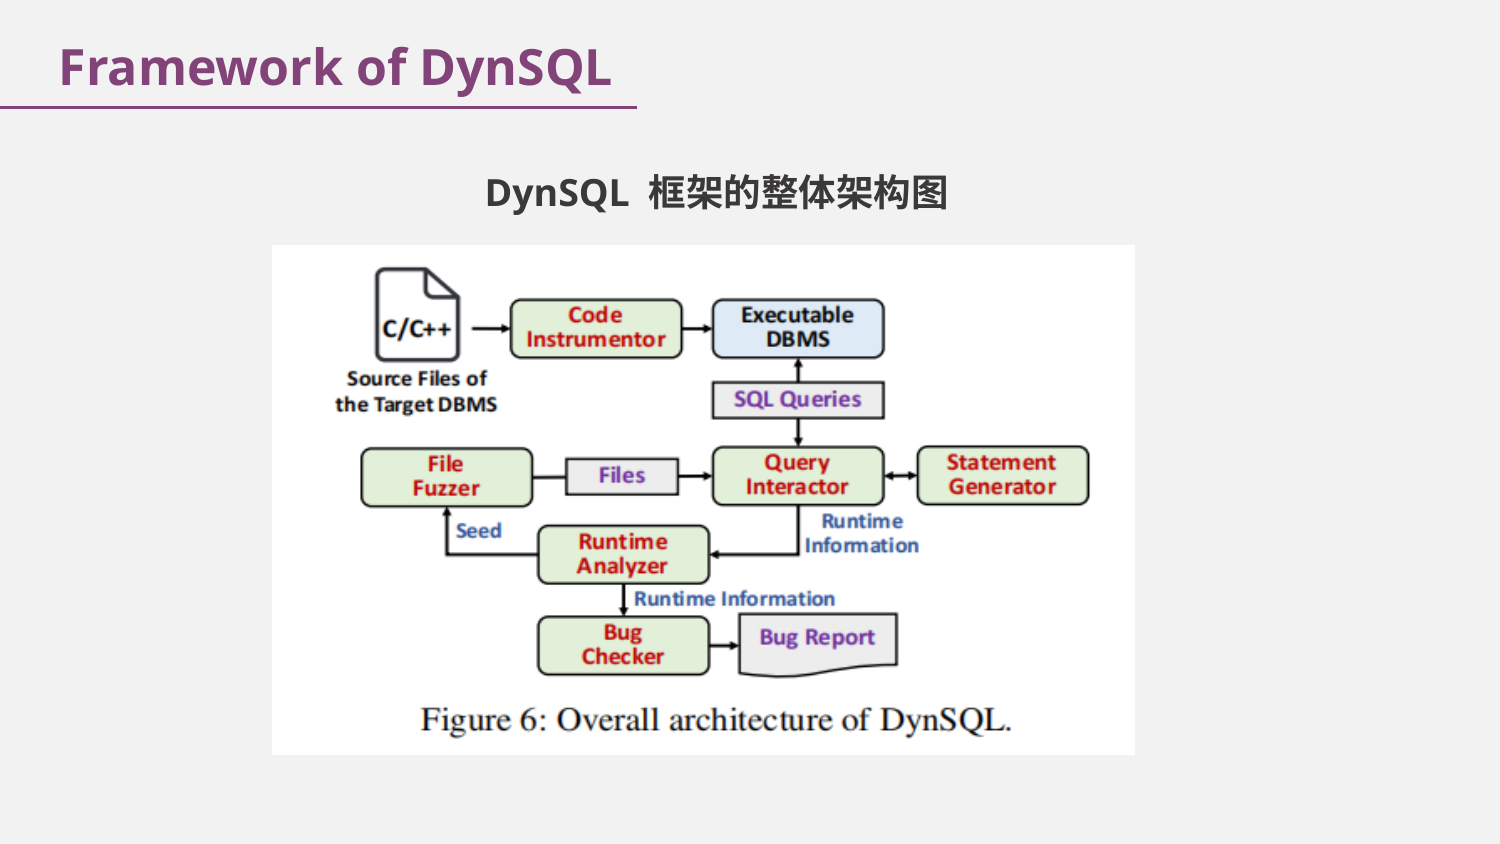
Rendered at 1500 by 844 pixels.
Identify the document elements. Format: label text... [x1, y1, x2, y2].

text_box DynSQL 框架的整体架构图 [469, 138, 979, 222]
text_box Framework of DynSQL [44, 28, 629, 103]
picture [272, 245, 1135, 755]
